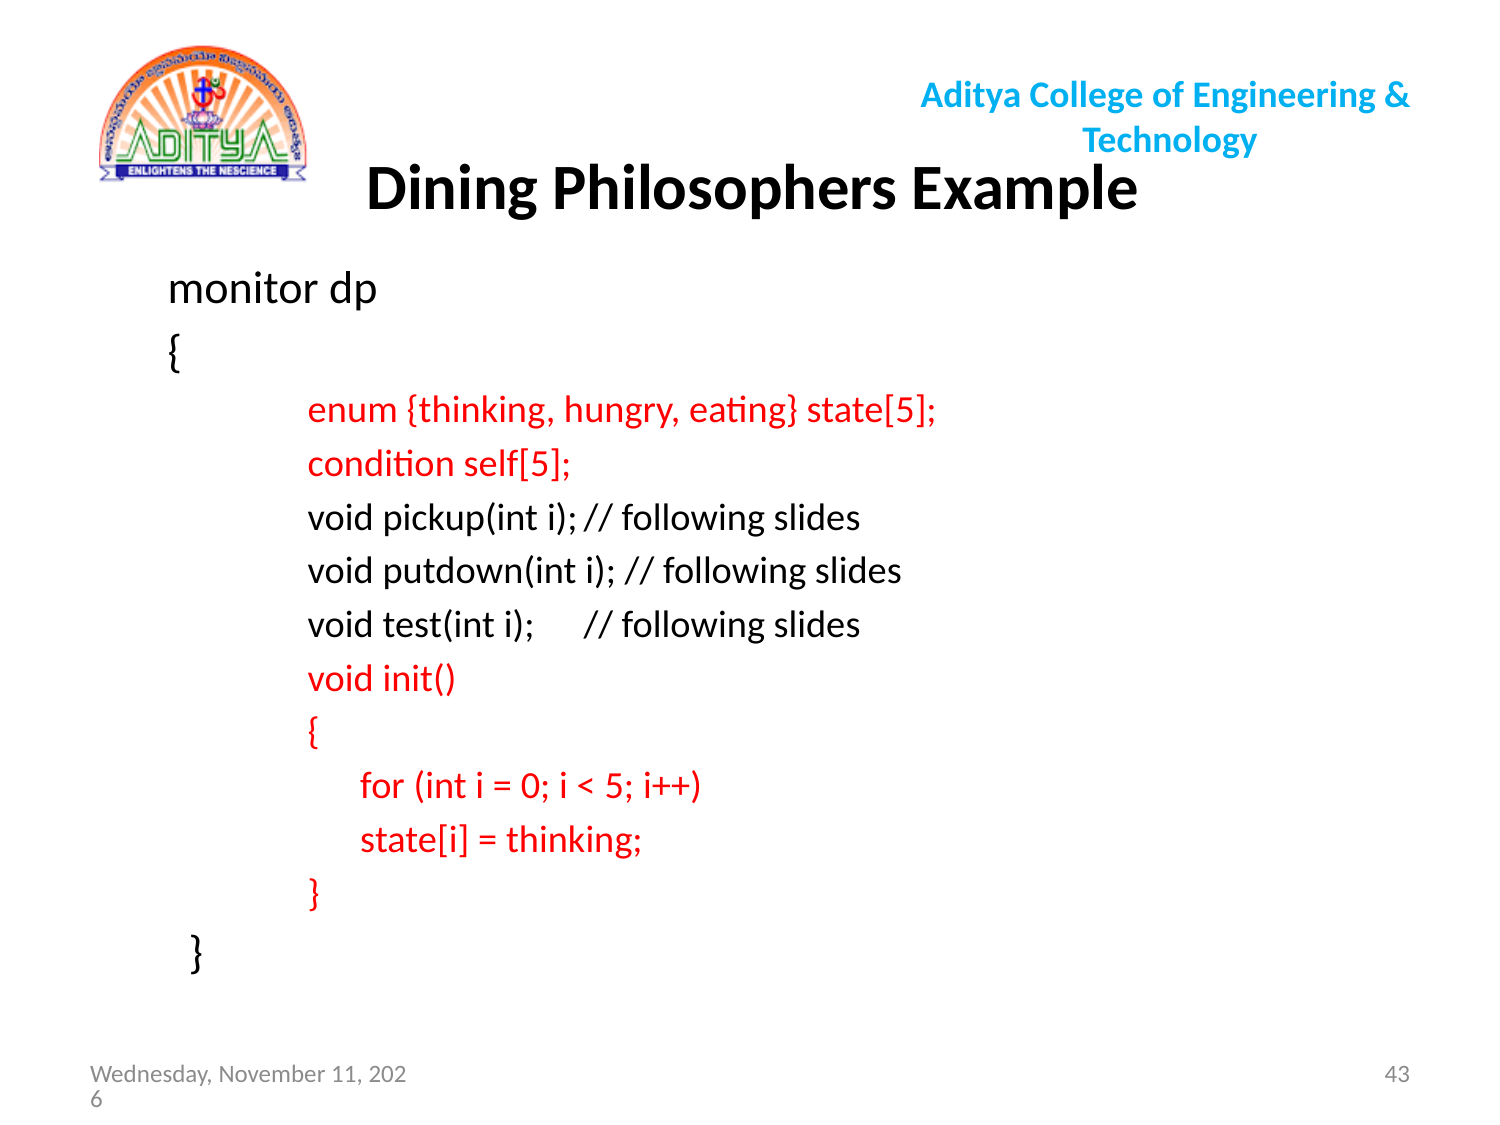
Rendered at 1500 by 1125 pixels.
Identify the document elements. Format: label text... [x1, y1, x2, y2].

text_box Aditya College of Engineering & Technology [905, 62, 1427, 167]
list monitor dp { enum {thinking, hungry, eating} state[5]; condition self[5]; void pickup(int i); // following slides void putdown(int i); // following slides void test(int i); // following slides void init() { for (int i = 0; i < 5; i++) state[i] = thinking; } } [87, 249, 1438, 993]
title Dining Philosophers Example [77, 137, 1428, 325]
picture [99, 41, 316, 189]
slide_number 43 [1074, 1042, 1425, 1103]
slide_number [75, 1042, 425, 1103]
